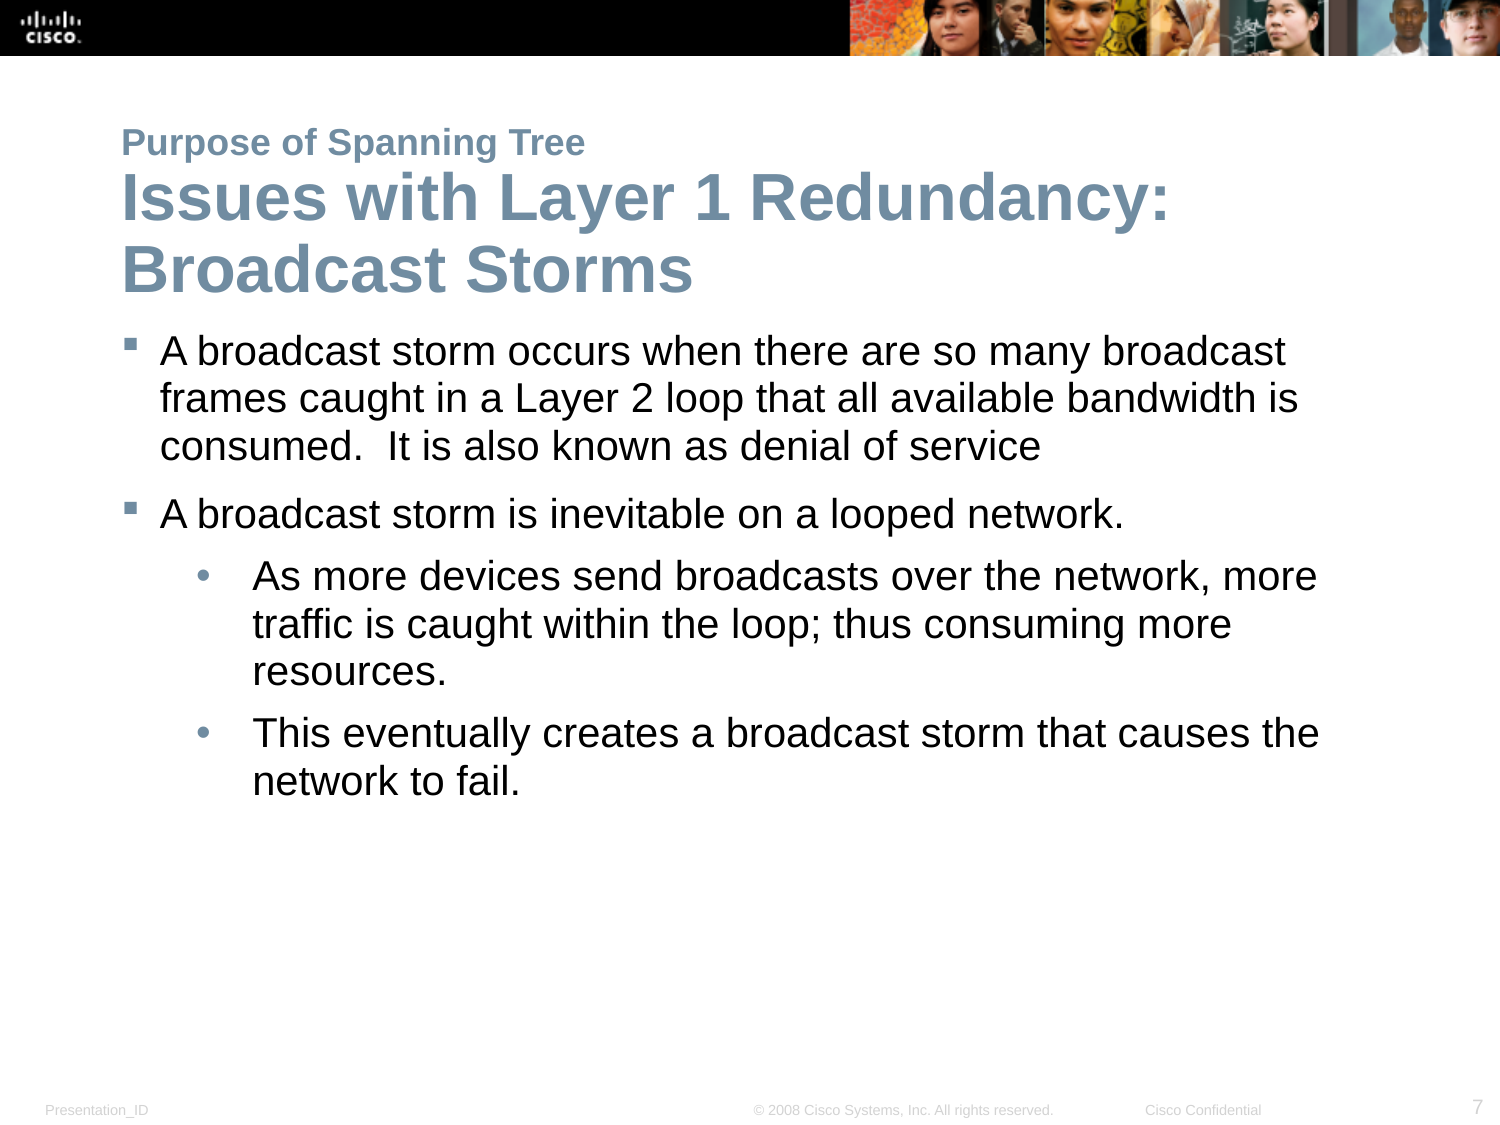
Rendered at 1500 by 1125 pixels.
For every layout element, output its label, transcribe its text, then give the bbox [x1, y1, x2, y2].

picture [0, 0, 1500, 56]
title Purpose of Spanning Tree Issues with Layer 1 Redundancy: Broadcast Storms [107, 175, 1444, 314]
list A broadcast storm occurs when there are so many broadcast frames caught in a Layer 2 loop that all available bandwidth is consumed. It is also known as denial of service A broadcast storm is inevitable on a looped network. As more devices send broadcasts over the network, more traffic is caught within the loop; thus consuming more resources. This eventually creates a broadcast storm that causes the network to fail. [107, 320, 1411, 1028]
